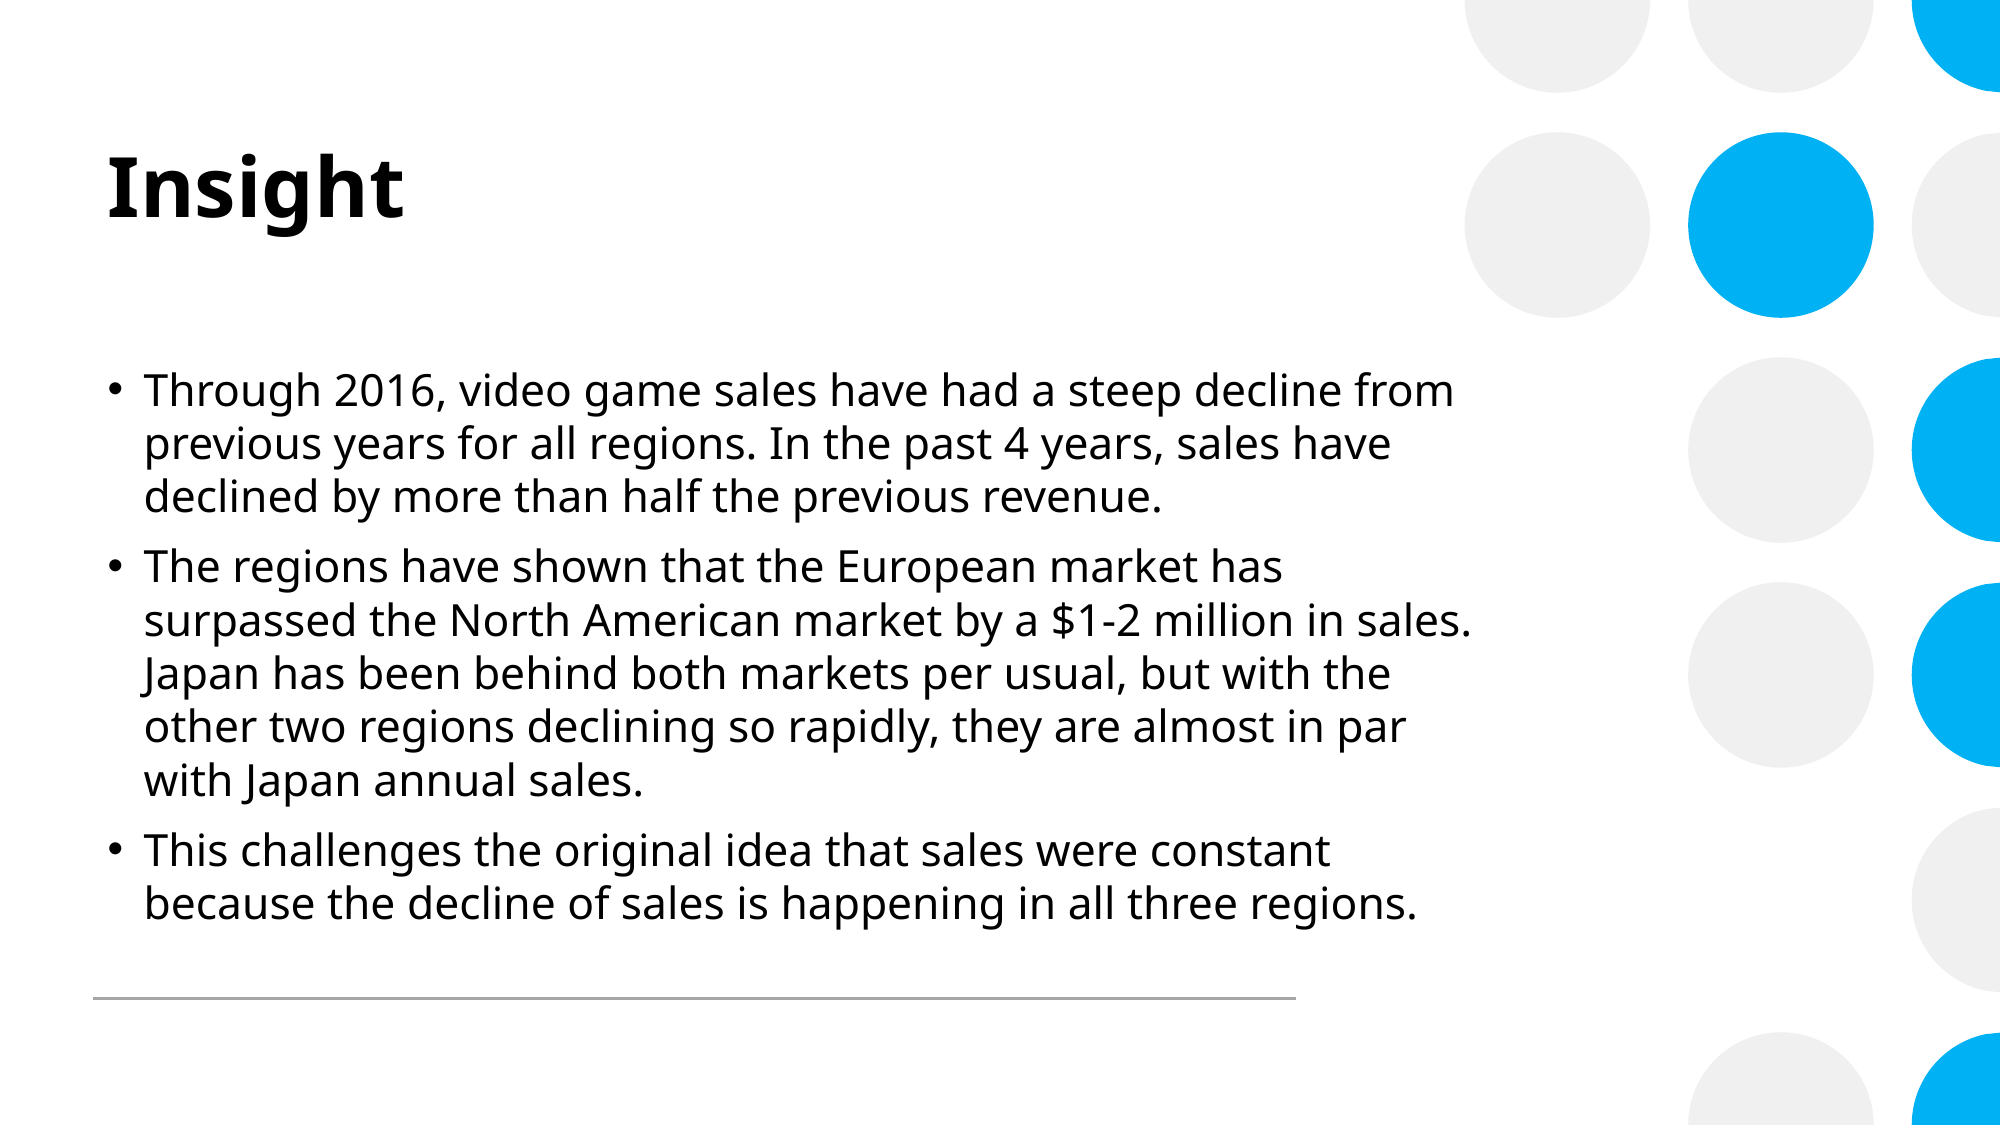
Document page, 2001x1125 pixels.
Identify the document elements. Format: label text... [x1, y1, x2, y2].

list Through 2016, video game sales have had a steep decline from previous years for all regions. In the past 4 years, sales have declined by more than half the previous revenue. The regions have shown that the European market has surpassed the North American market by a $1-2 million in sales. Japan has been behind both markets per usual, but with the other two regions declining so rapidly, they are almost in par with Japan annual sales. This challenges the original idea that sales were constant because the decline of sales is happening in all three regions. [92, 354, 1492, 946]
title Insight [92, 126, 1297, 335]
